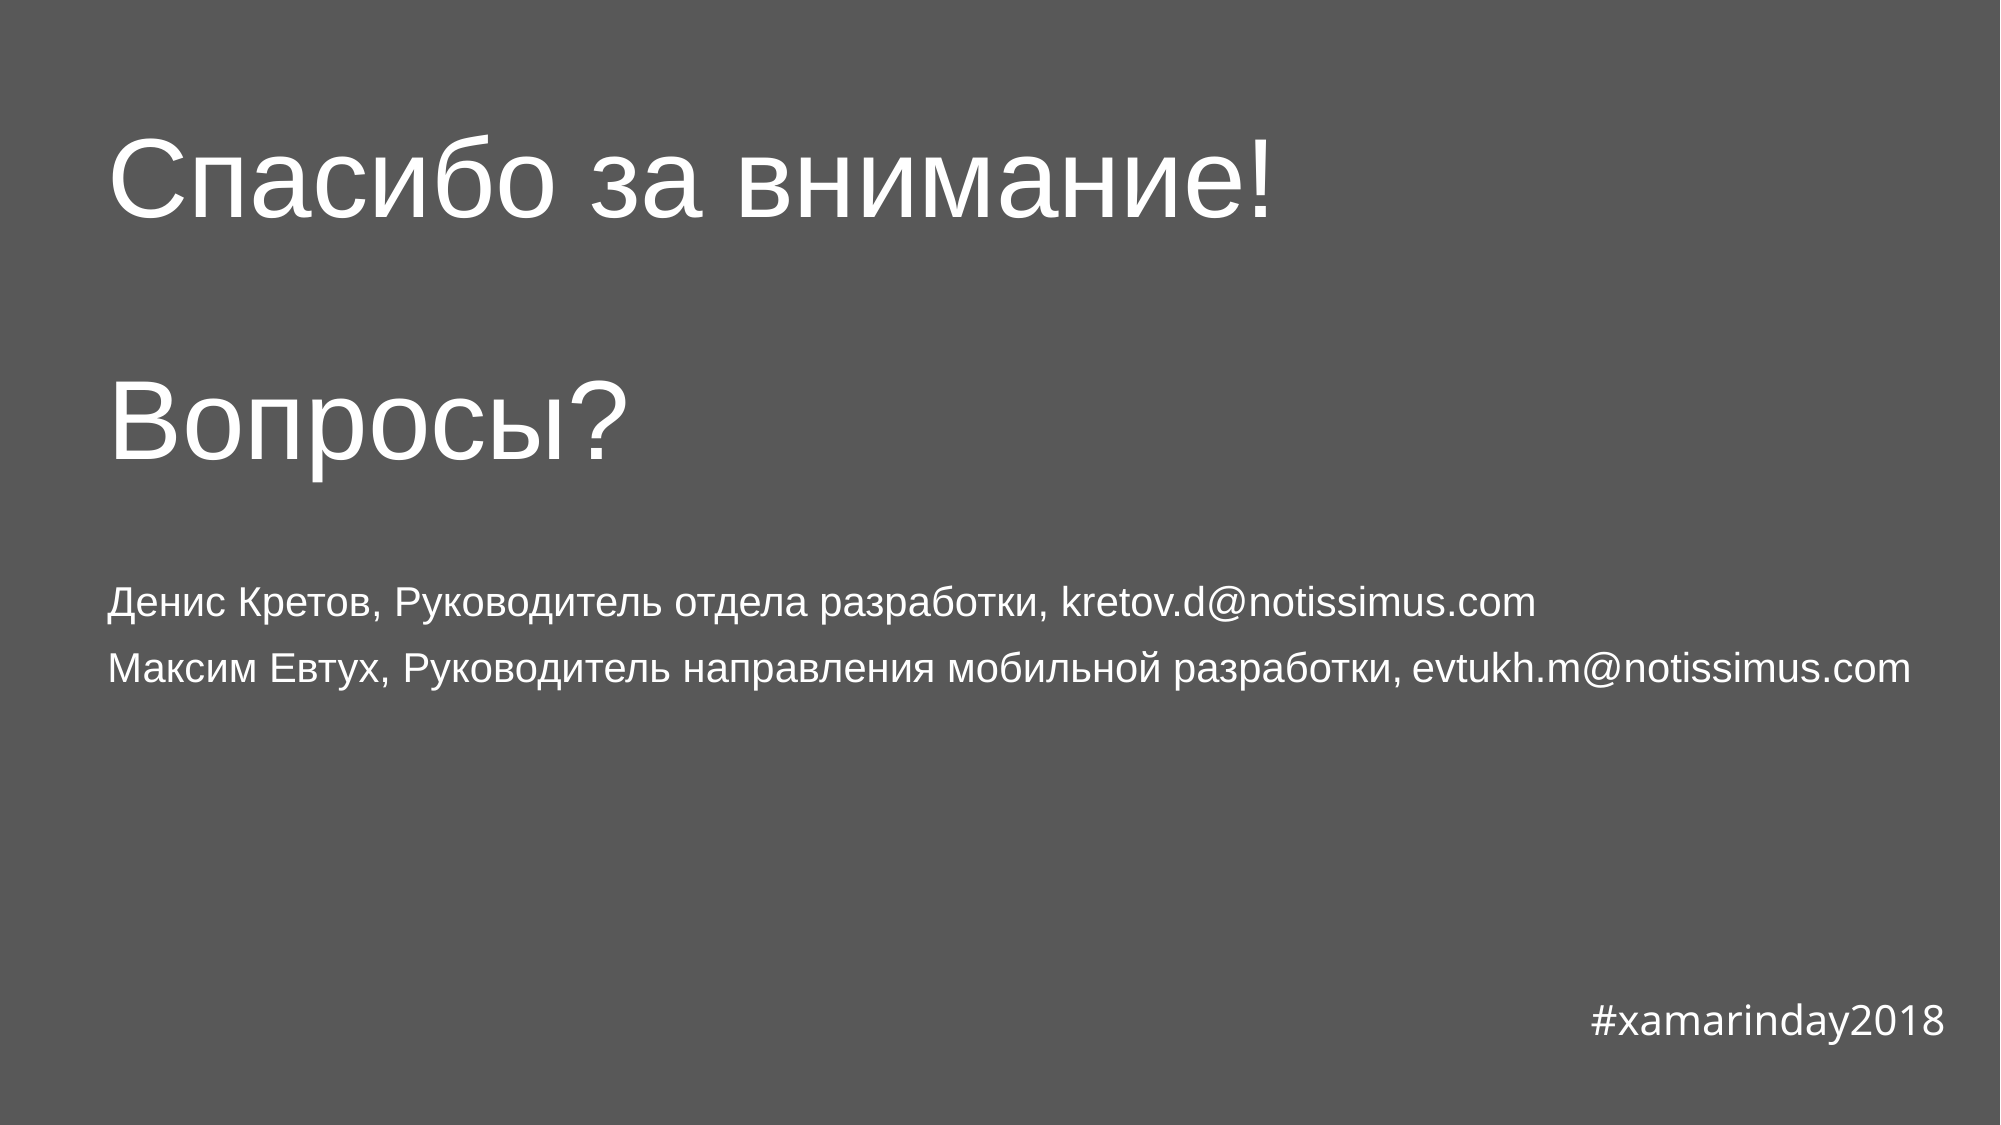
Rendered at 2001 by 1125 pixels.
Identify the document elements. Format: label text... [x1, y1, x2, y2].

text_box Денис Кретов, Руководитель отдела разработки, kretov.d@notissimus.com Максим Евтух, Руководитель направления мобильной разработки, evtukh.m@notissimus.com [107, 573, 1943, 751]
title Спасибо за внимание! Вопросы? [107, 108, 1703, 492]
